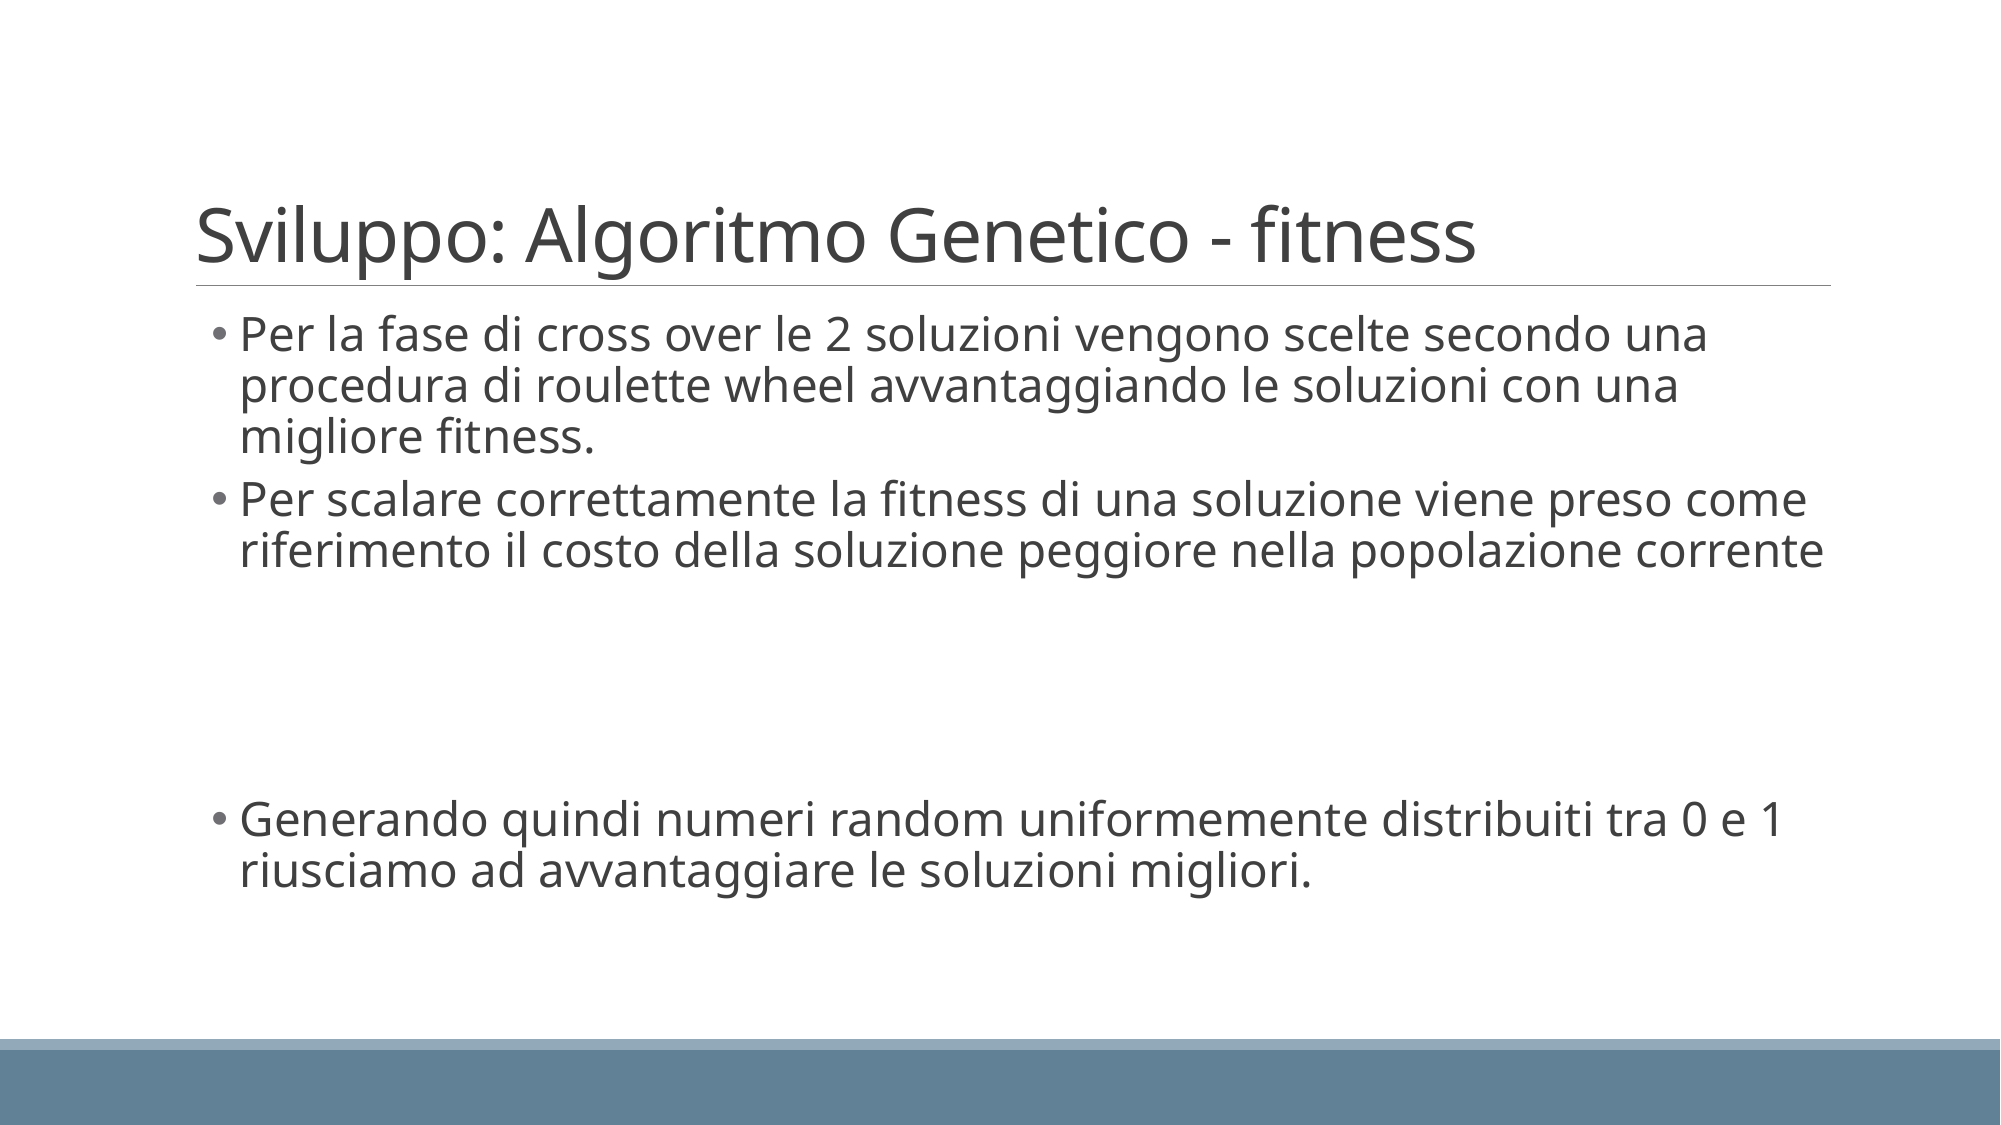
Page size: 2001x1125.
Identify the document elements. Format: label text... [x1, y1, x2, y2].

title Sviluppo: Algoritmo Genetico - fitness [180, 47, 1830, 285]
